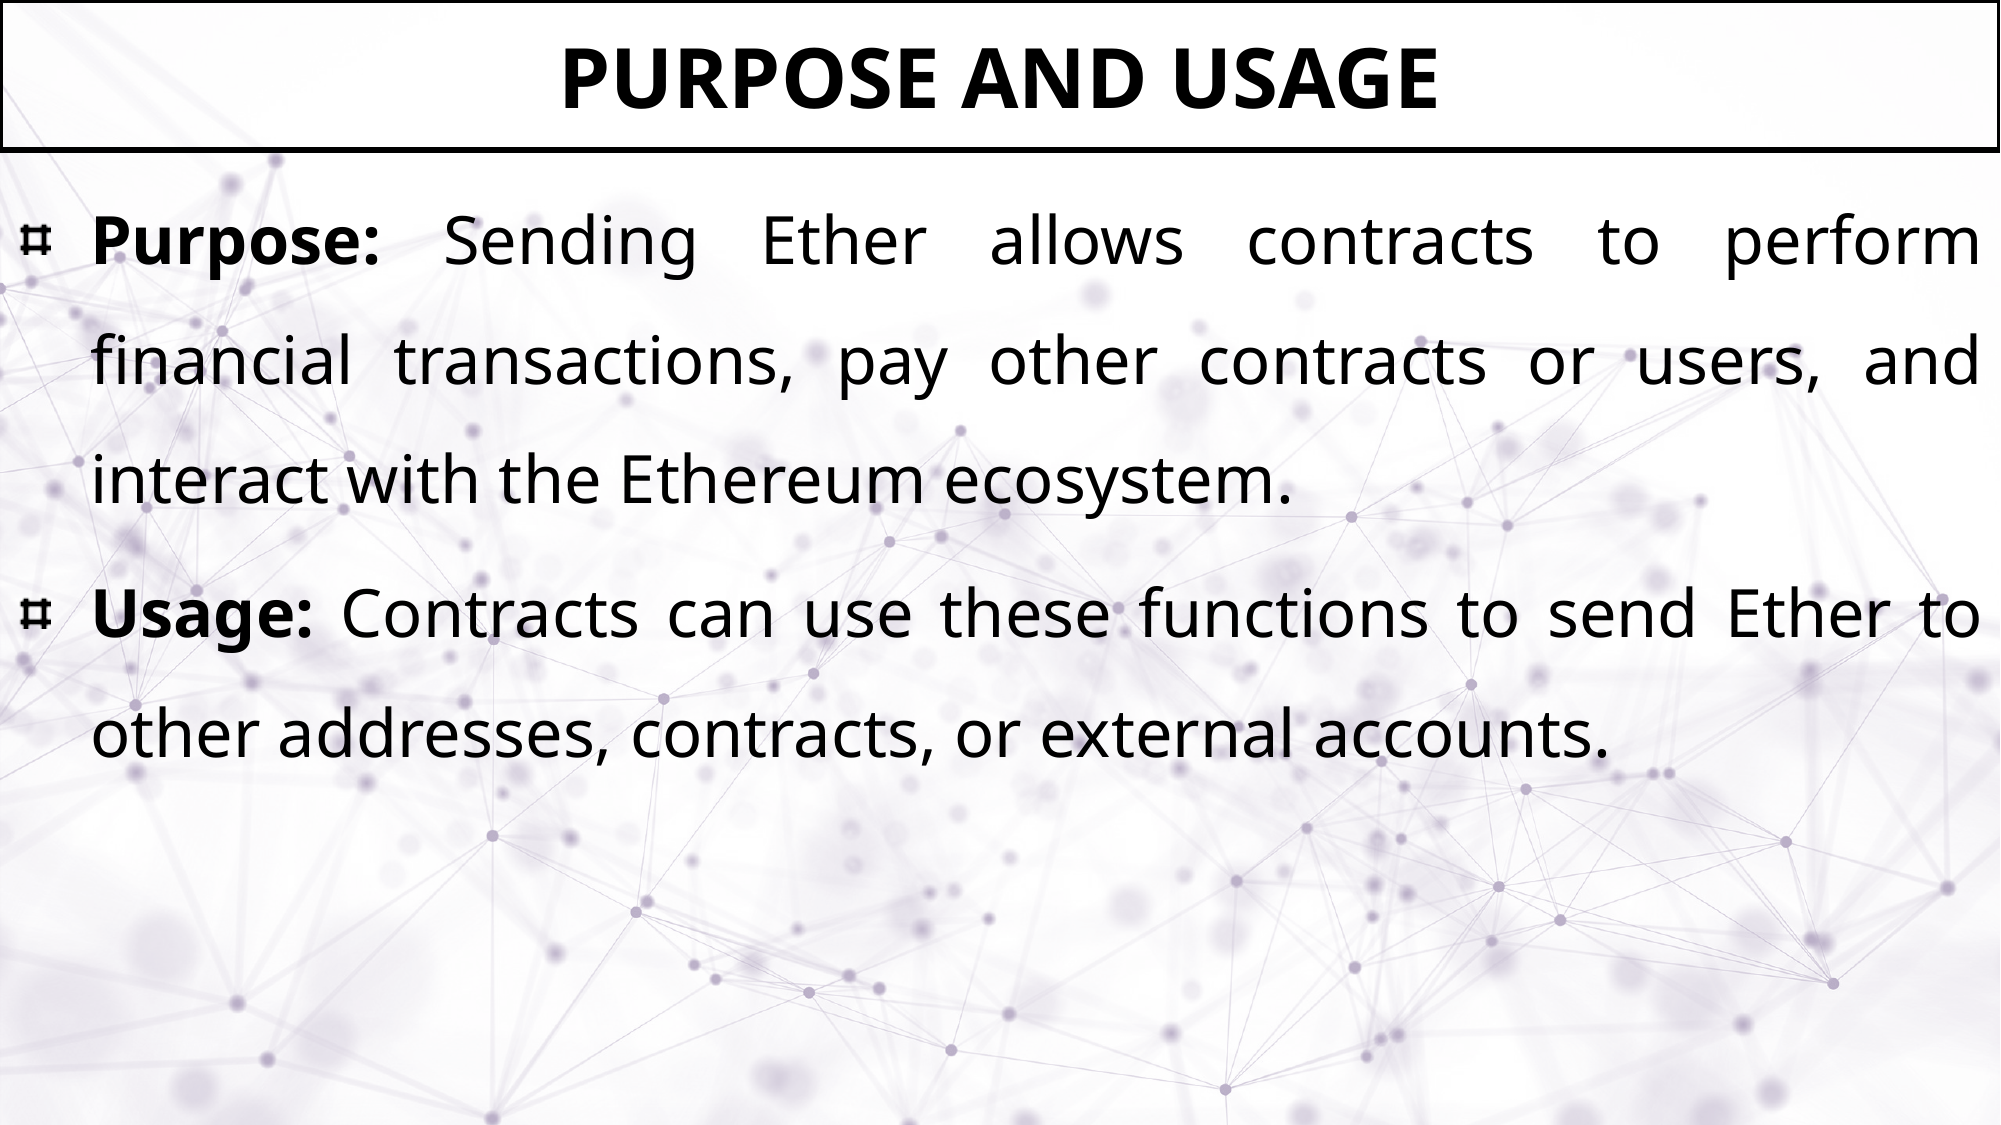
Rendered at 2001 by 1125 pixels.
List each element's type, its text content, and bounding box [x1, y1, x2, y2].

title Purpose and Usage [0, 0, 2000, 150]
picture [15, 219, 51, 255]
picture [15, 593, 51, 629]
list Purpose: Sending Ether allows contracts to perform financial transactions, pay other contracts or users, and interact with the Ethereum ecosystem. Usage: Contracts can use these functions to send Ether to other addresses, contracts, or external accounts. [0, 150, 2000, 1125]
